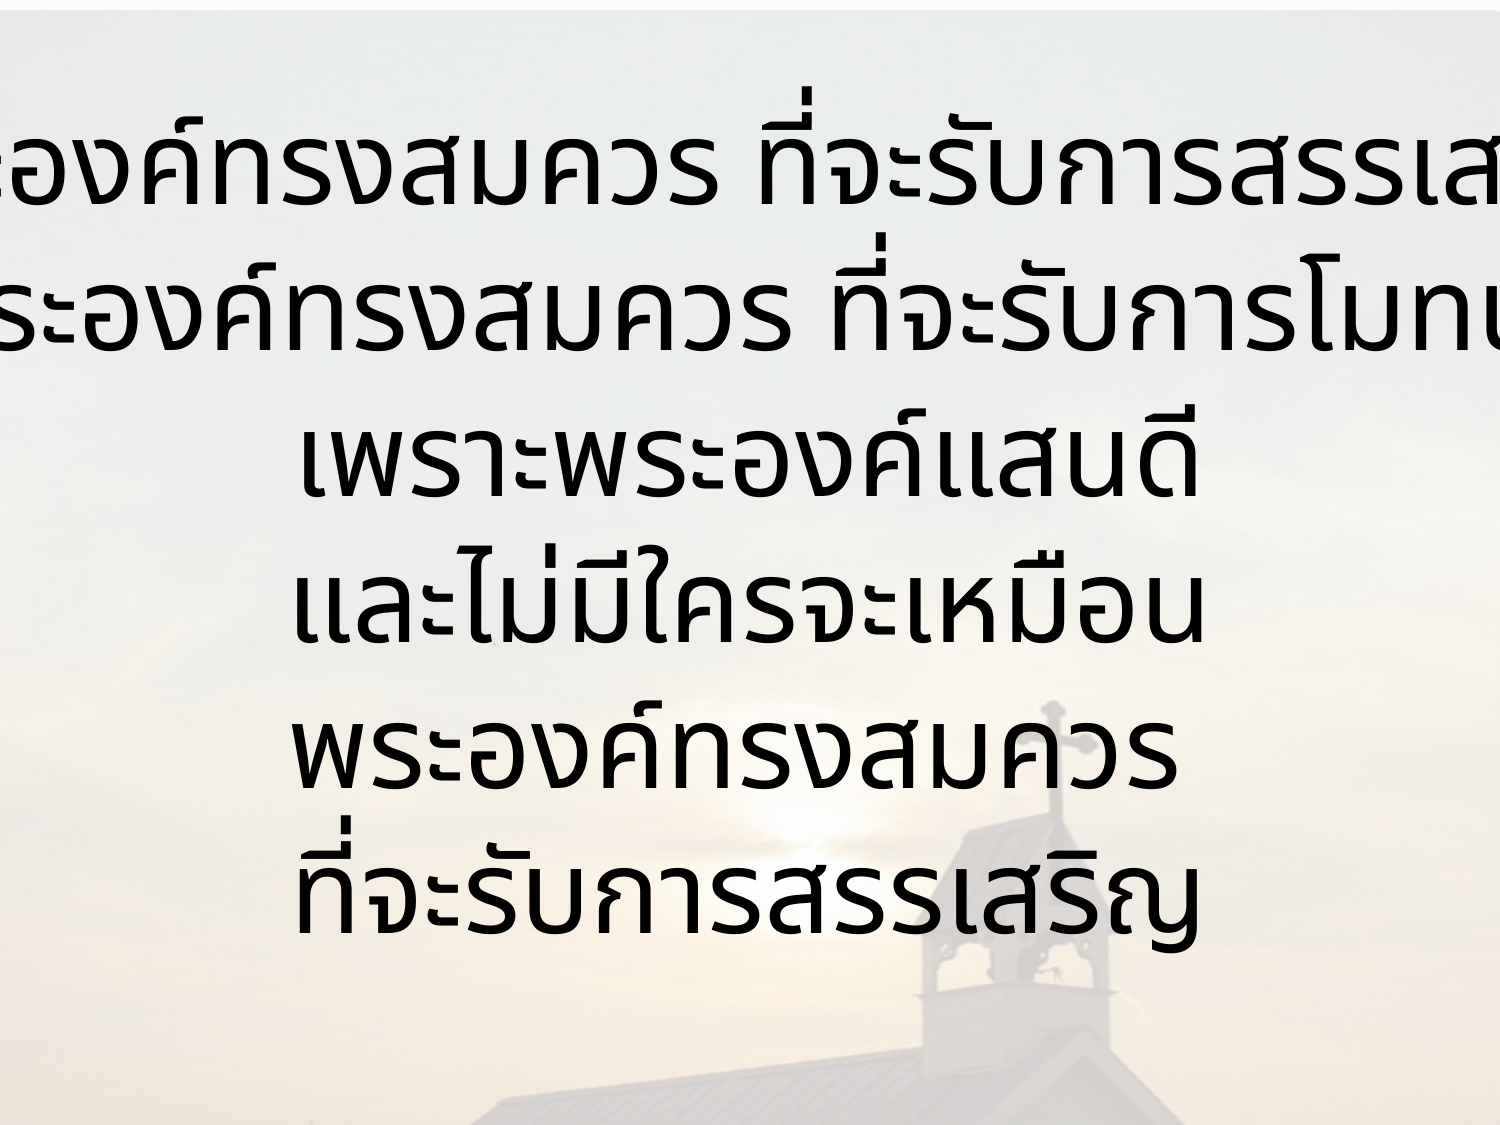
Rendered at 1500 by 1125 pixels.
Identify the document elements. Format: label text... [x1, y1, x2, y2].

text_box พระองค์ทรงสมควร ที่จะรับการสรรเสริญ พระองค์ทรงสมควร ที่จะรับการโมทนา เพราะพระองค์แสนดี และไม่มีใครจะเหมือน พระองค์ทรงสมควร ที่จะรับการสรรเสริญ [0, 74, 1500, 965]
